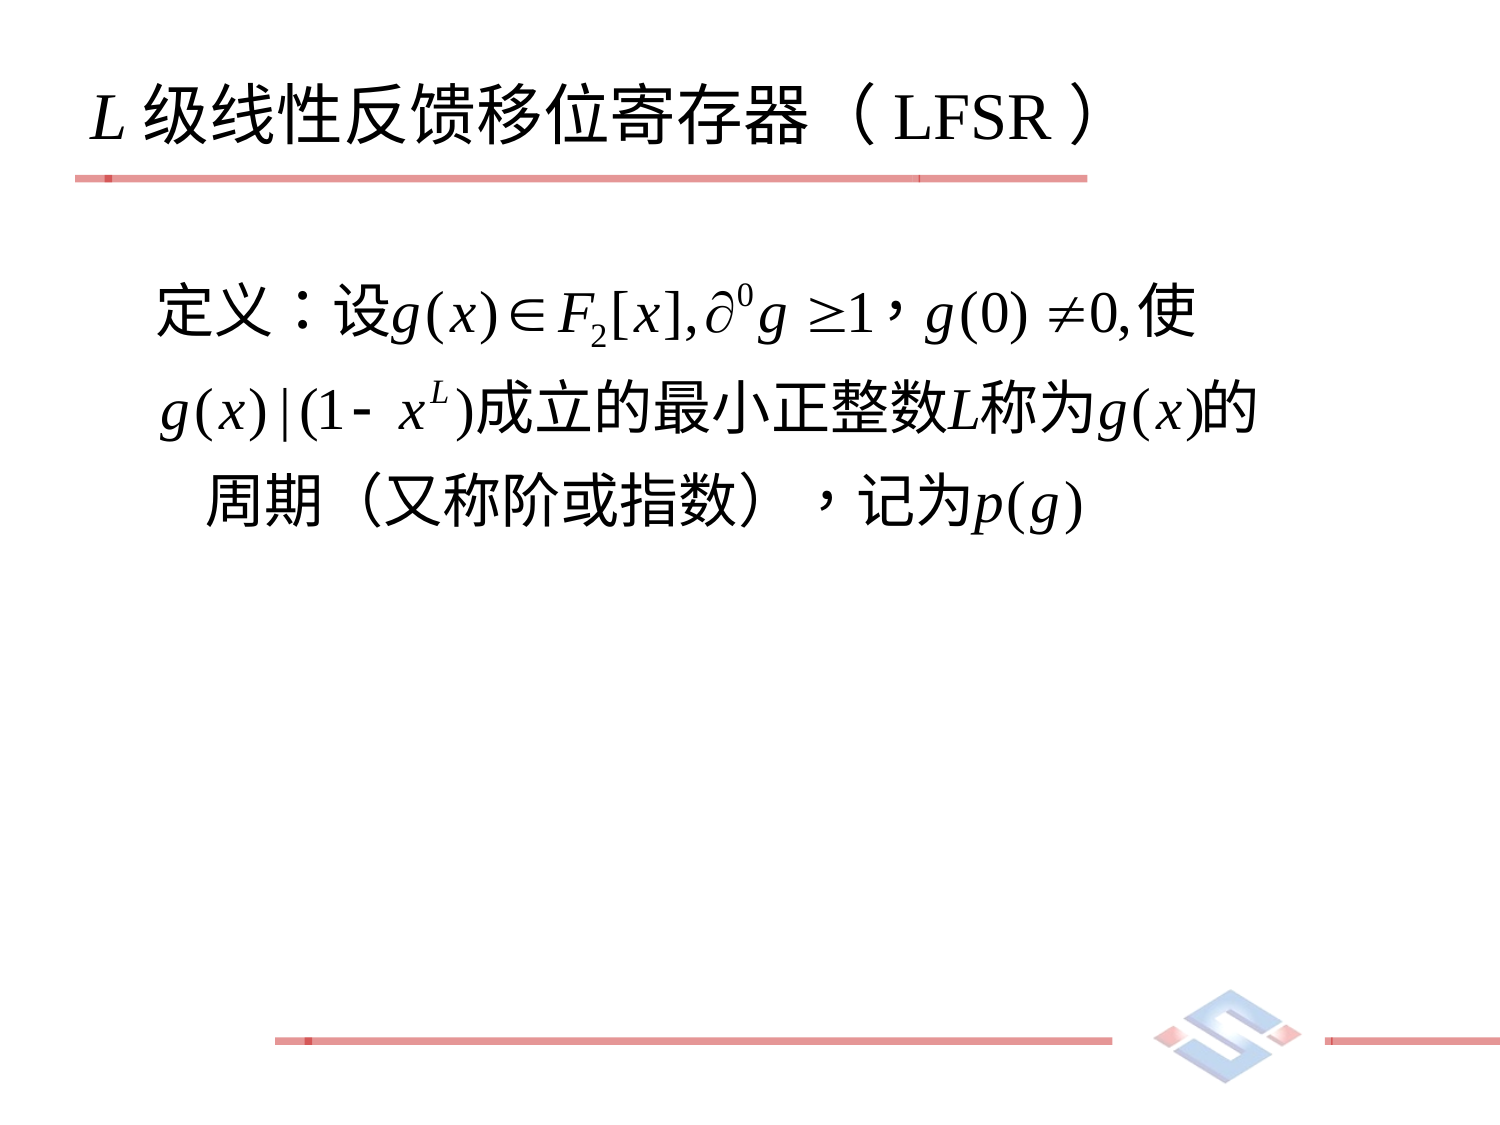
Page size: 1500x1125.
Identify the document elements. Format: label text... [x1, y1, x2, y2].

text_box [74, 174, 1088, 183]
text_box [274, 1037, 1113, 1046]
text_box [1324, 1037, 1500, 1046]
picture [1149, 987, 1309, 1088]
title L级线性反馈移位寄存器（LFSR） [75, 62, 1425, 163]
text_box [148, 266, 1269, 549]
